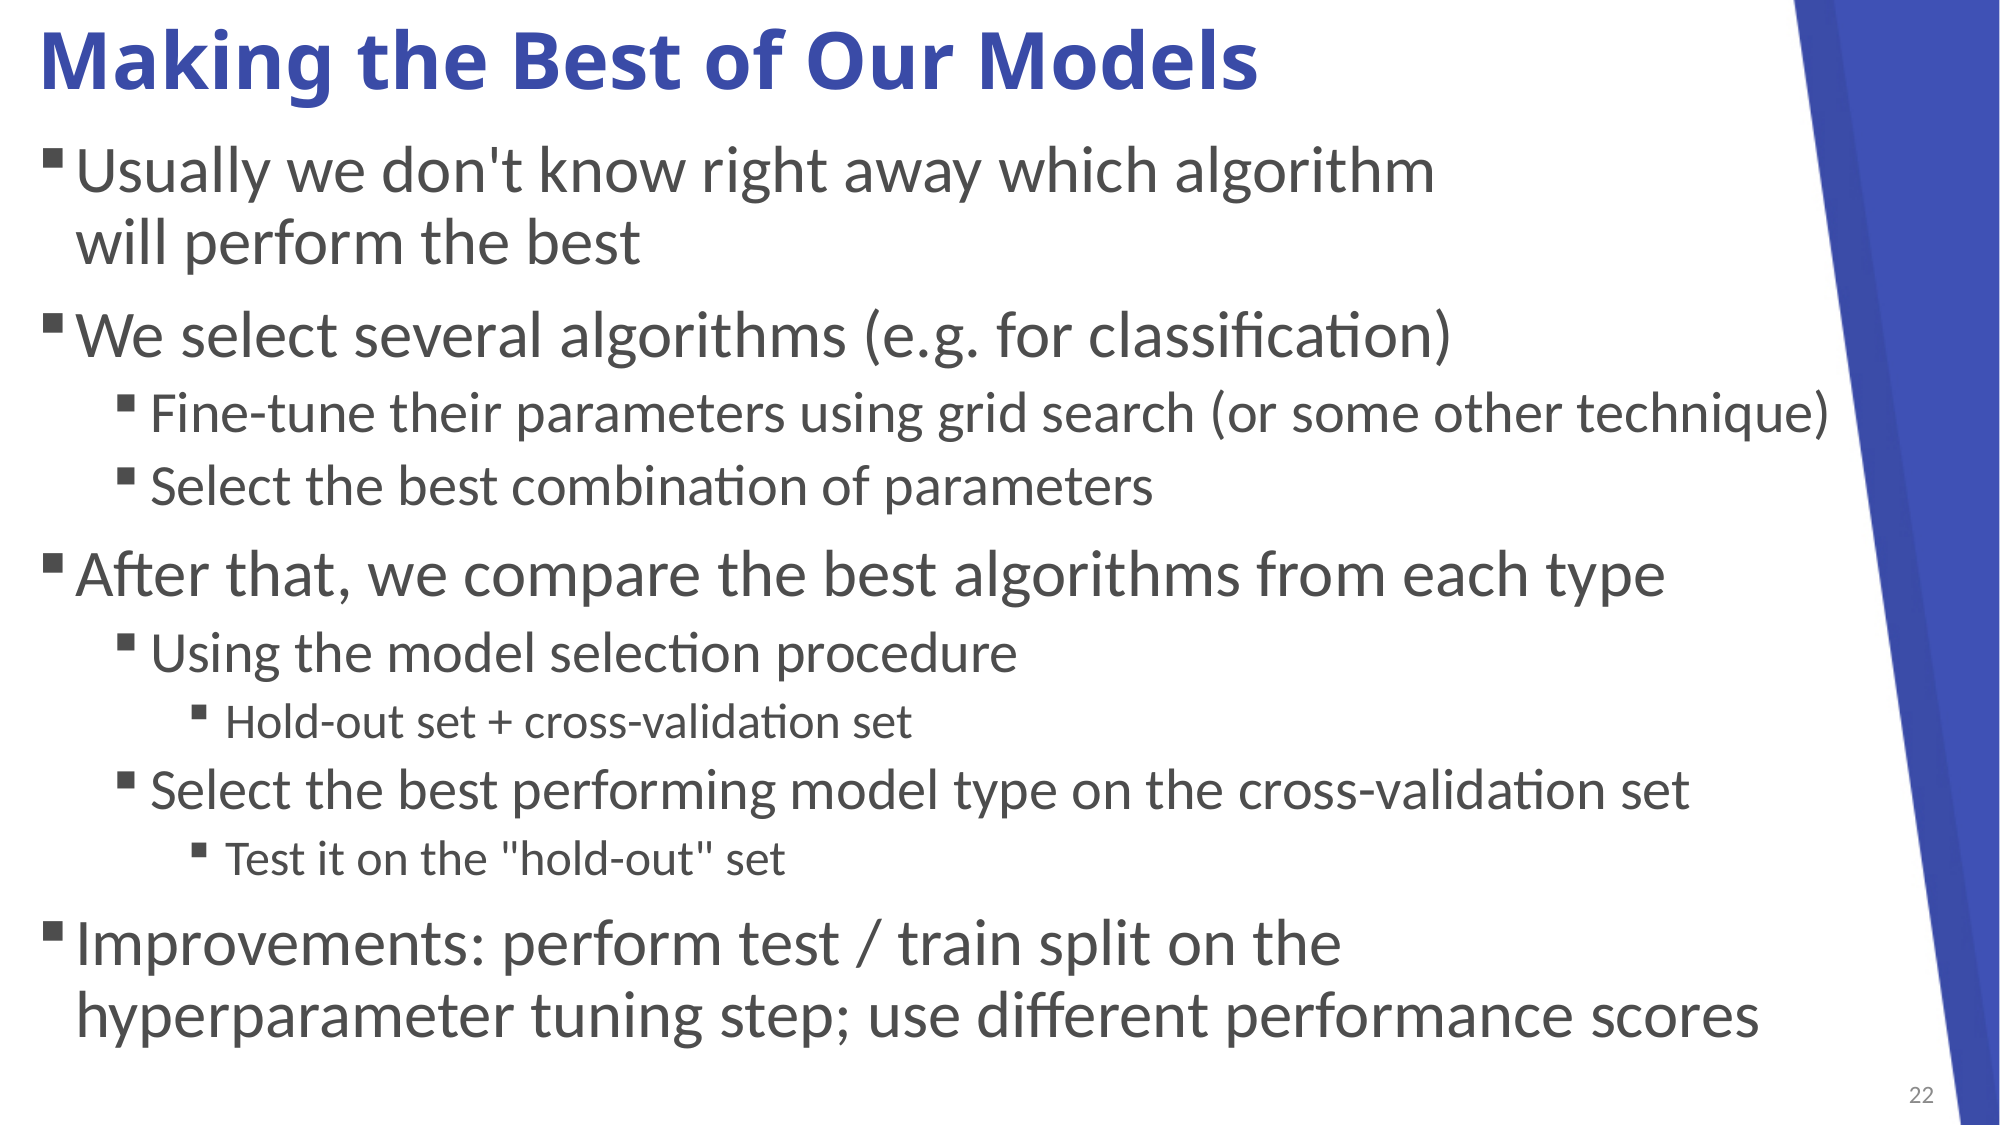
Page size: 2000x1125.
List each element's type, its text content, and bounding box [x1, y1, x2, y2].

picture [0, 0, 2000, 1125]
title Making the Best of Our Models [22, 0, 1950, 127]
list Usually we don't know right away which algorithm will perform the best We select several algorithms (e.g. for classification) Fine-tune their parameters using grid search (or some other technique) Select the best combination of parameters After that, we compare the best algorithms from each type Using the model selection procedure Hold-out set + cross-validation set Select the best performing model type on the cross-validation set Test it on the "hold-out" set Improvements: perform test / train split on the hyperparameter tuning step; use different performance scores [22, 127, 1950, 1103]
slide_number 22 [1849, 1063, 1950, 1124]
